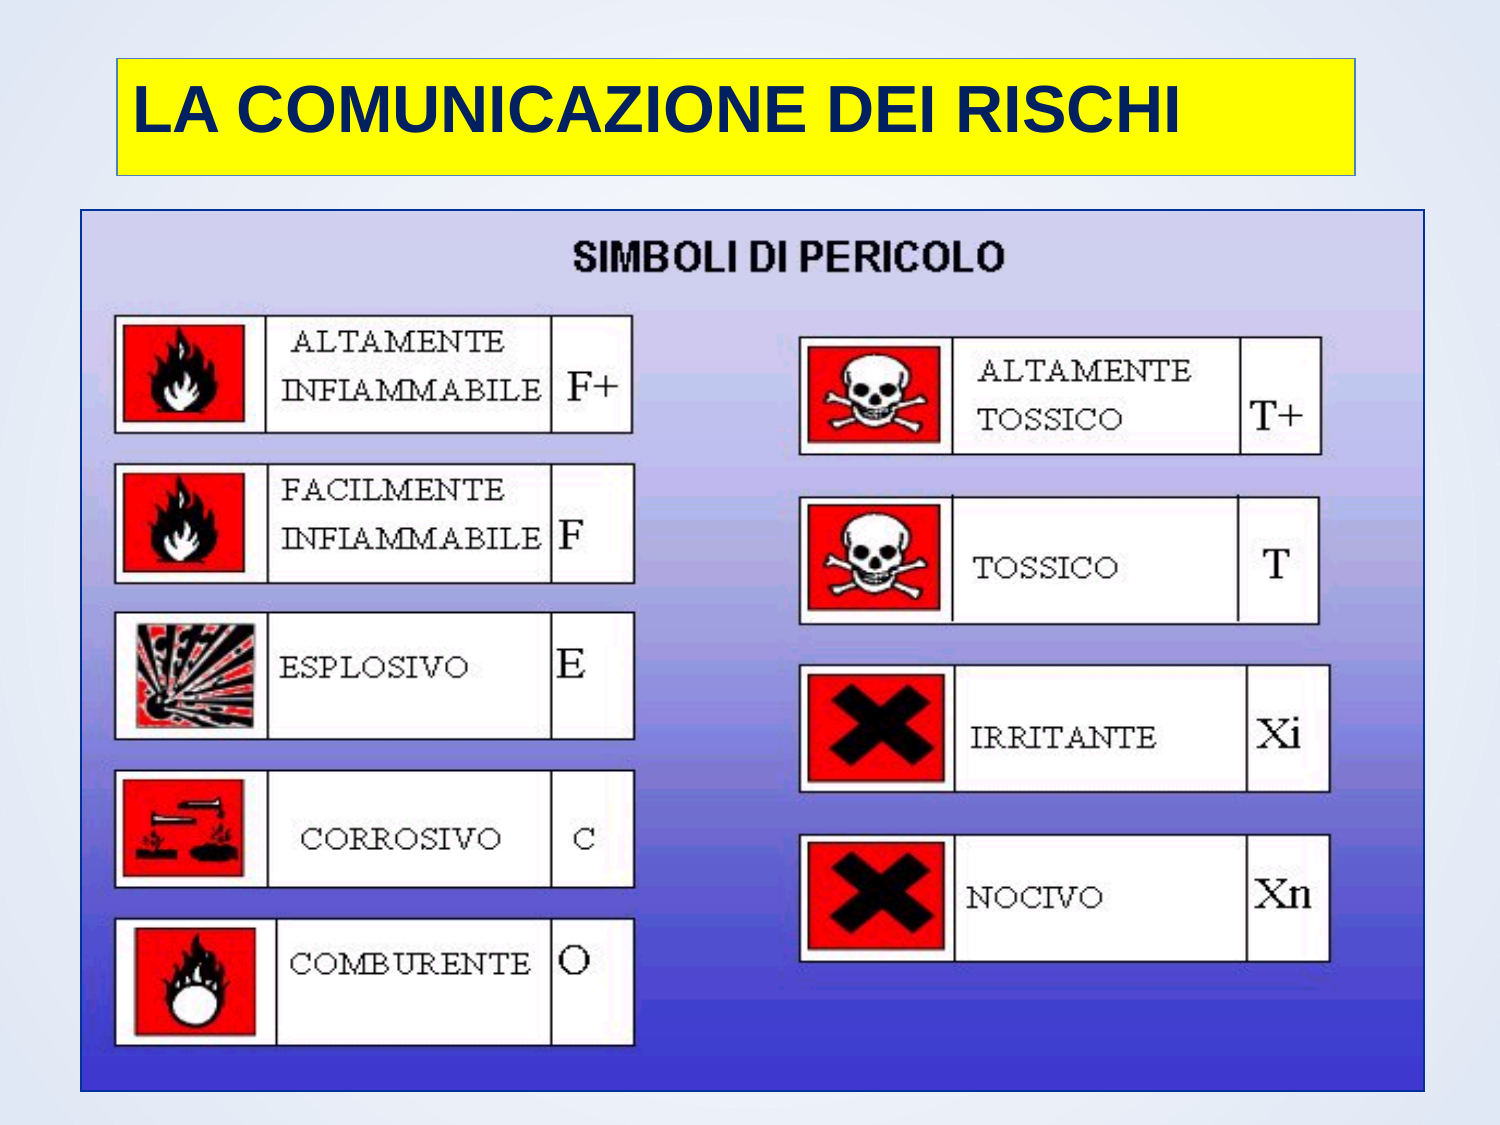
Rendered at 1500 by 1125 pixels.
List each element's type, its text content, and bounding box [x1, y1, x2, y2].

list LA COMUNICAZIONE DEI RISCHI [116, 58, 1356, 176]
picture [81, 210, 1423, 1091]
